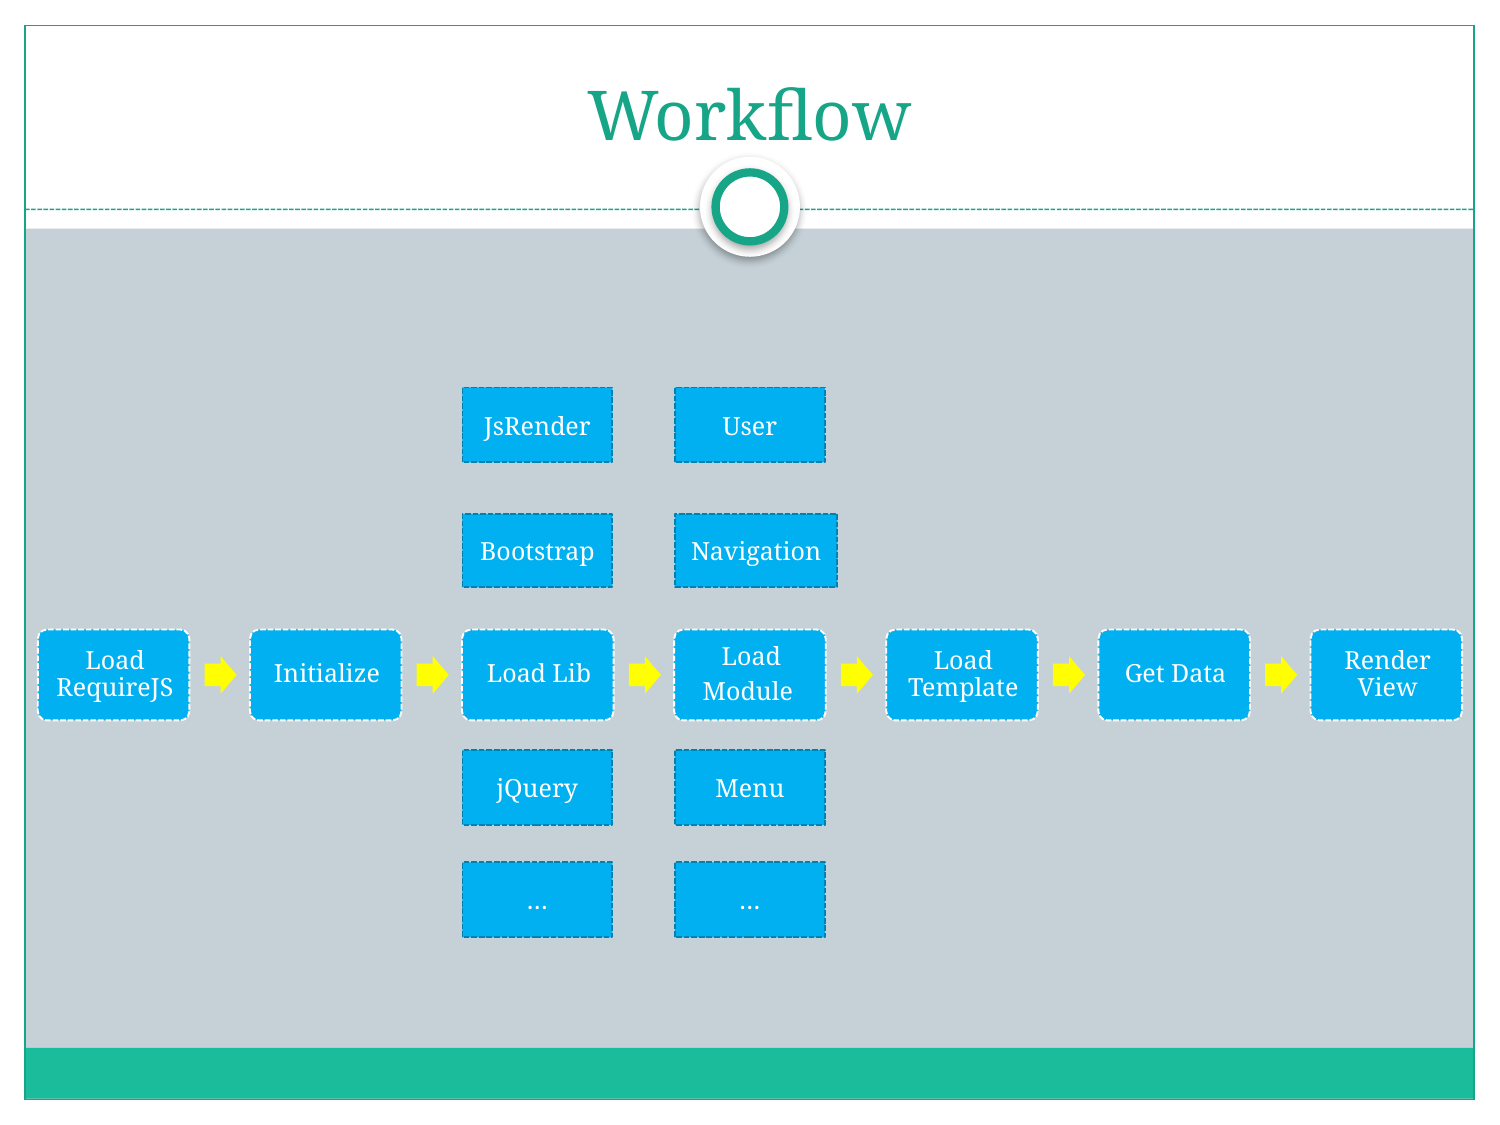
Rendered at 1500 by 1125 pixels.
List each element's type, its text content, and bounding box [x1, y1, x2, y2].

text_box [37, 312, 1463, 1038]
title Workflow [49, 37, 1450, 163]
